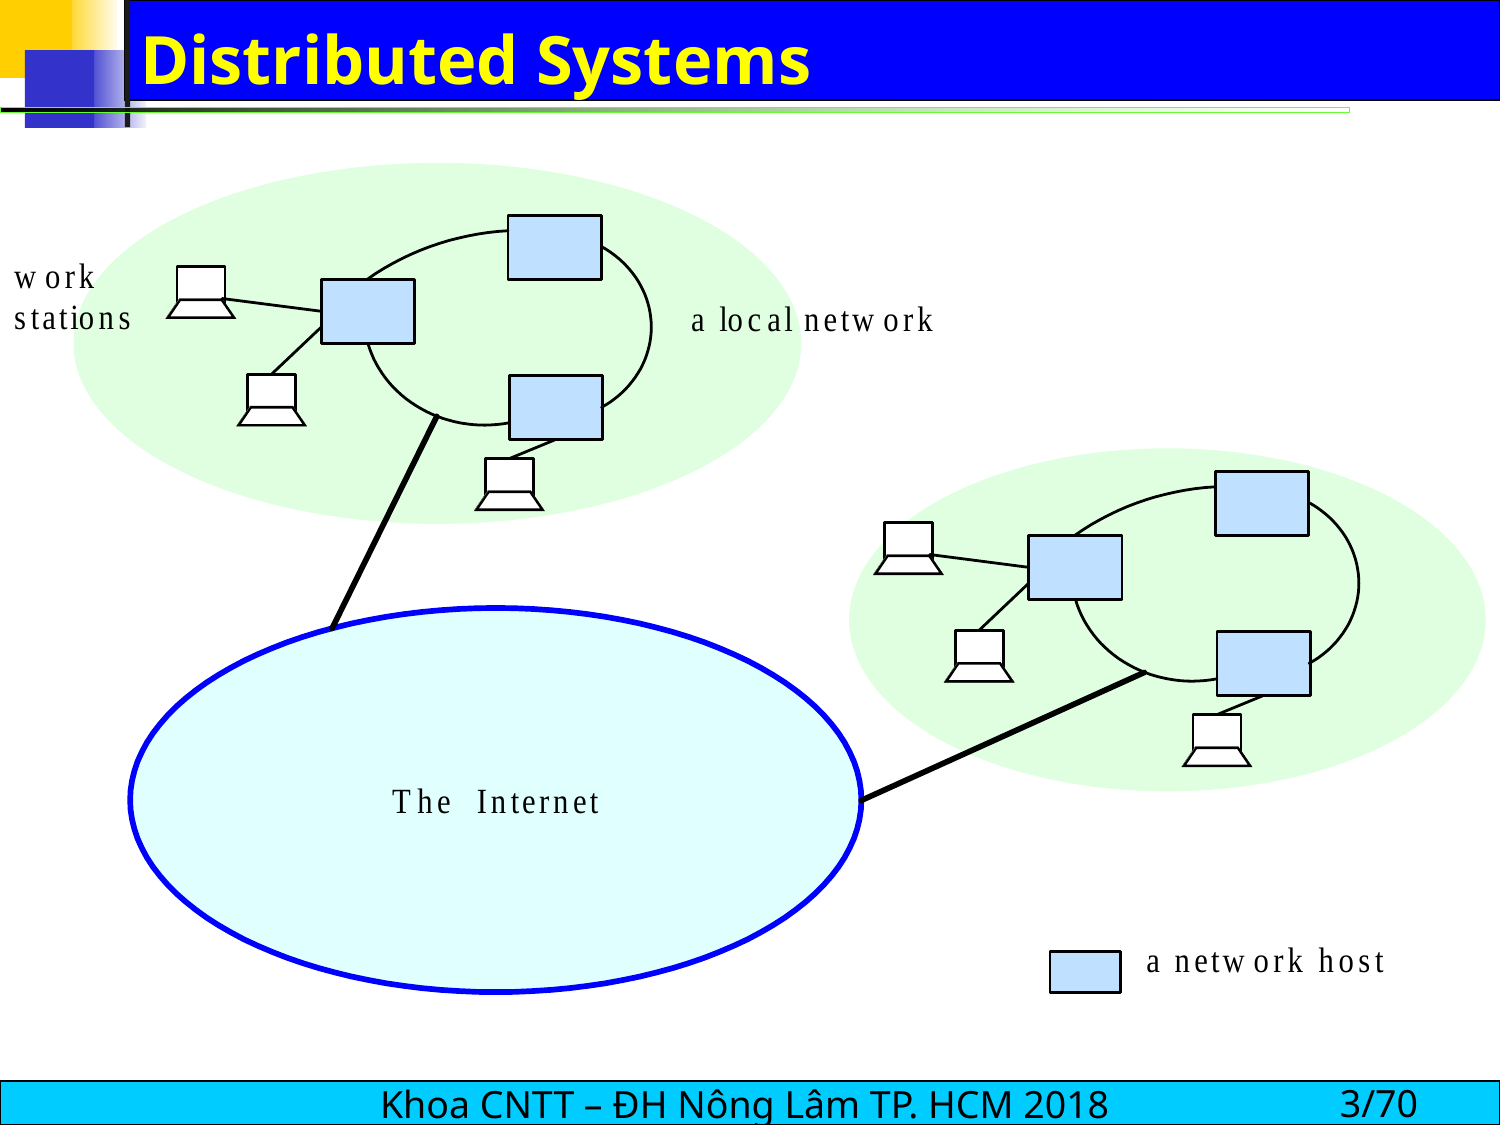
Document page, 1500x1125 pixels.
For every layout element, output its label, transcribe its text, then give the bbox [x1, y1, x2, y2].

title Distributed Systems [124, 0, 1465, 106]
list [0, 149, 1500, 1006]
